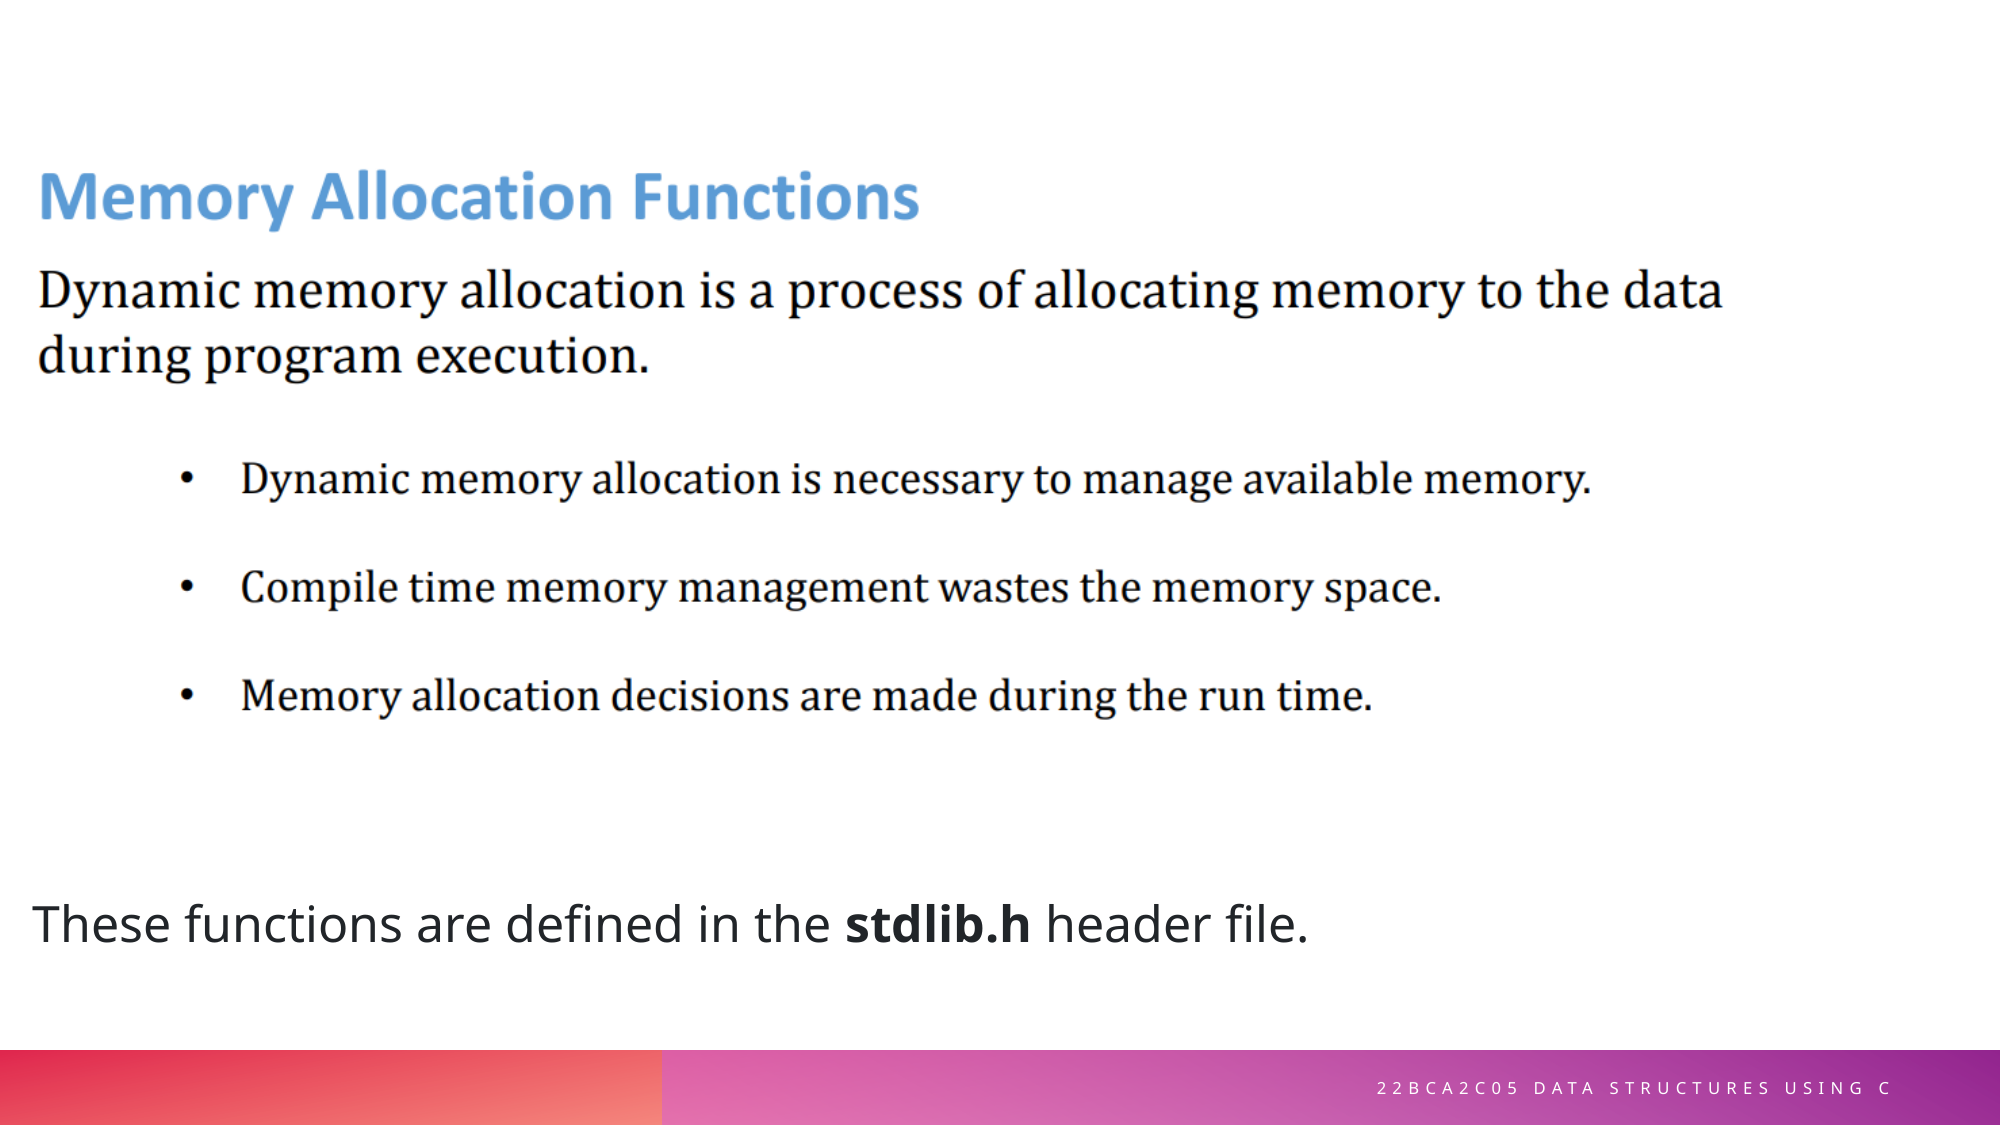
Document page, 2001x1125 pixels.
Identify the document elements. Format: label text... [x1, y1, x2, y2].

slide_number 22BCA2C05 Data Structures using C [1297, 1051, 1905, 1125]
picture [0, 134, 2000, 991]
